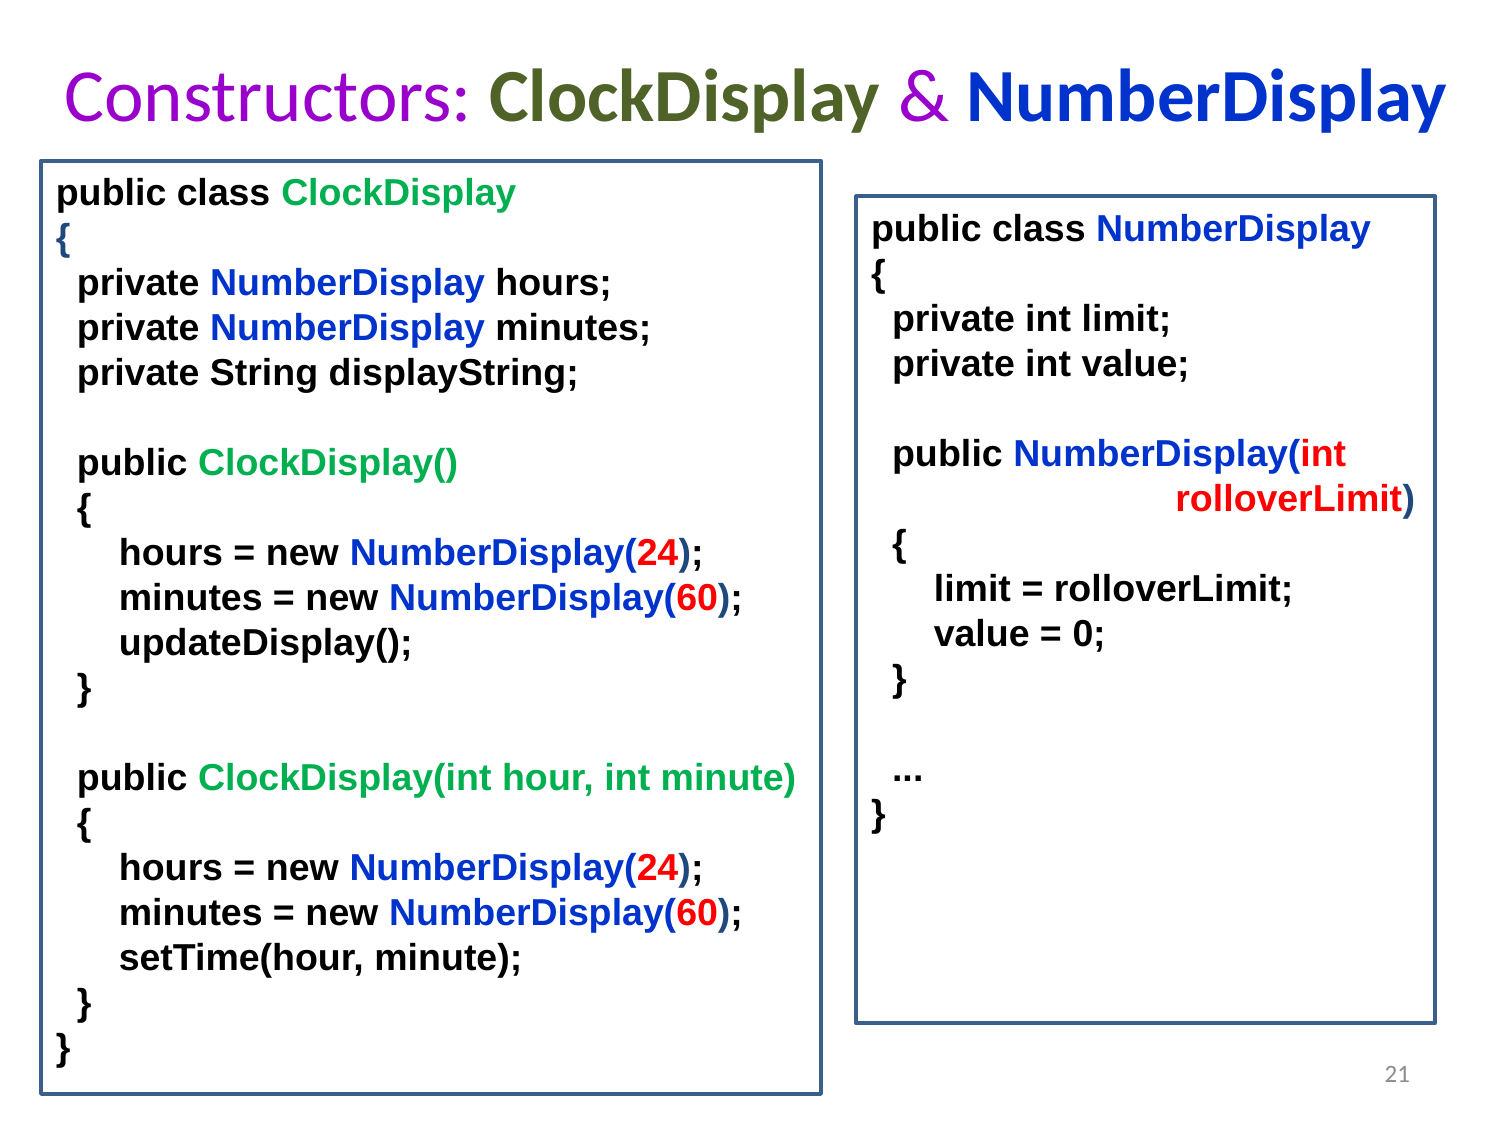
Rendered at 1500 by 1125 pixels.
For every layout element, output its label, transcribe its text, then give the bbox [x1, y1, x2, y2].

slide_number 21 [1074, 1042, 1425, 1103]
title Constructors: ClockDisplay & NumberDisplay [40, 44, 1471, 138]
text_box public class NumberDisplay { private int limit; private int value; public NumberDisplay(int rolloverLimit) { limit = rolloverLimit; value = 0; } ... } [854, 194, 1437, 1025]
text_box public class ClockDisplay { private NumberDisplay hours; private NumberDisplay minutes; private String displayString; public ClockDisplay() { hours = new NumberDisplay(24); minutes = new NumberDisplay(60); updateDisplay(); } public ClockDisplay(int hour, int minute) { hours = new NumberDisplay(24); minutes = new NumberDisplay(60); setTime(hour, minute); } } [39, 159, 823, 1096]
